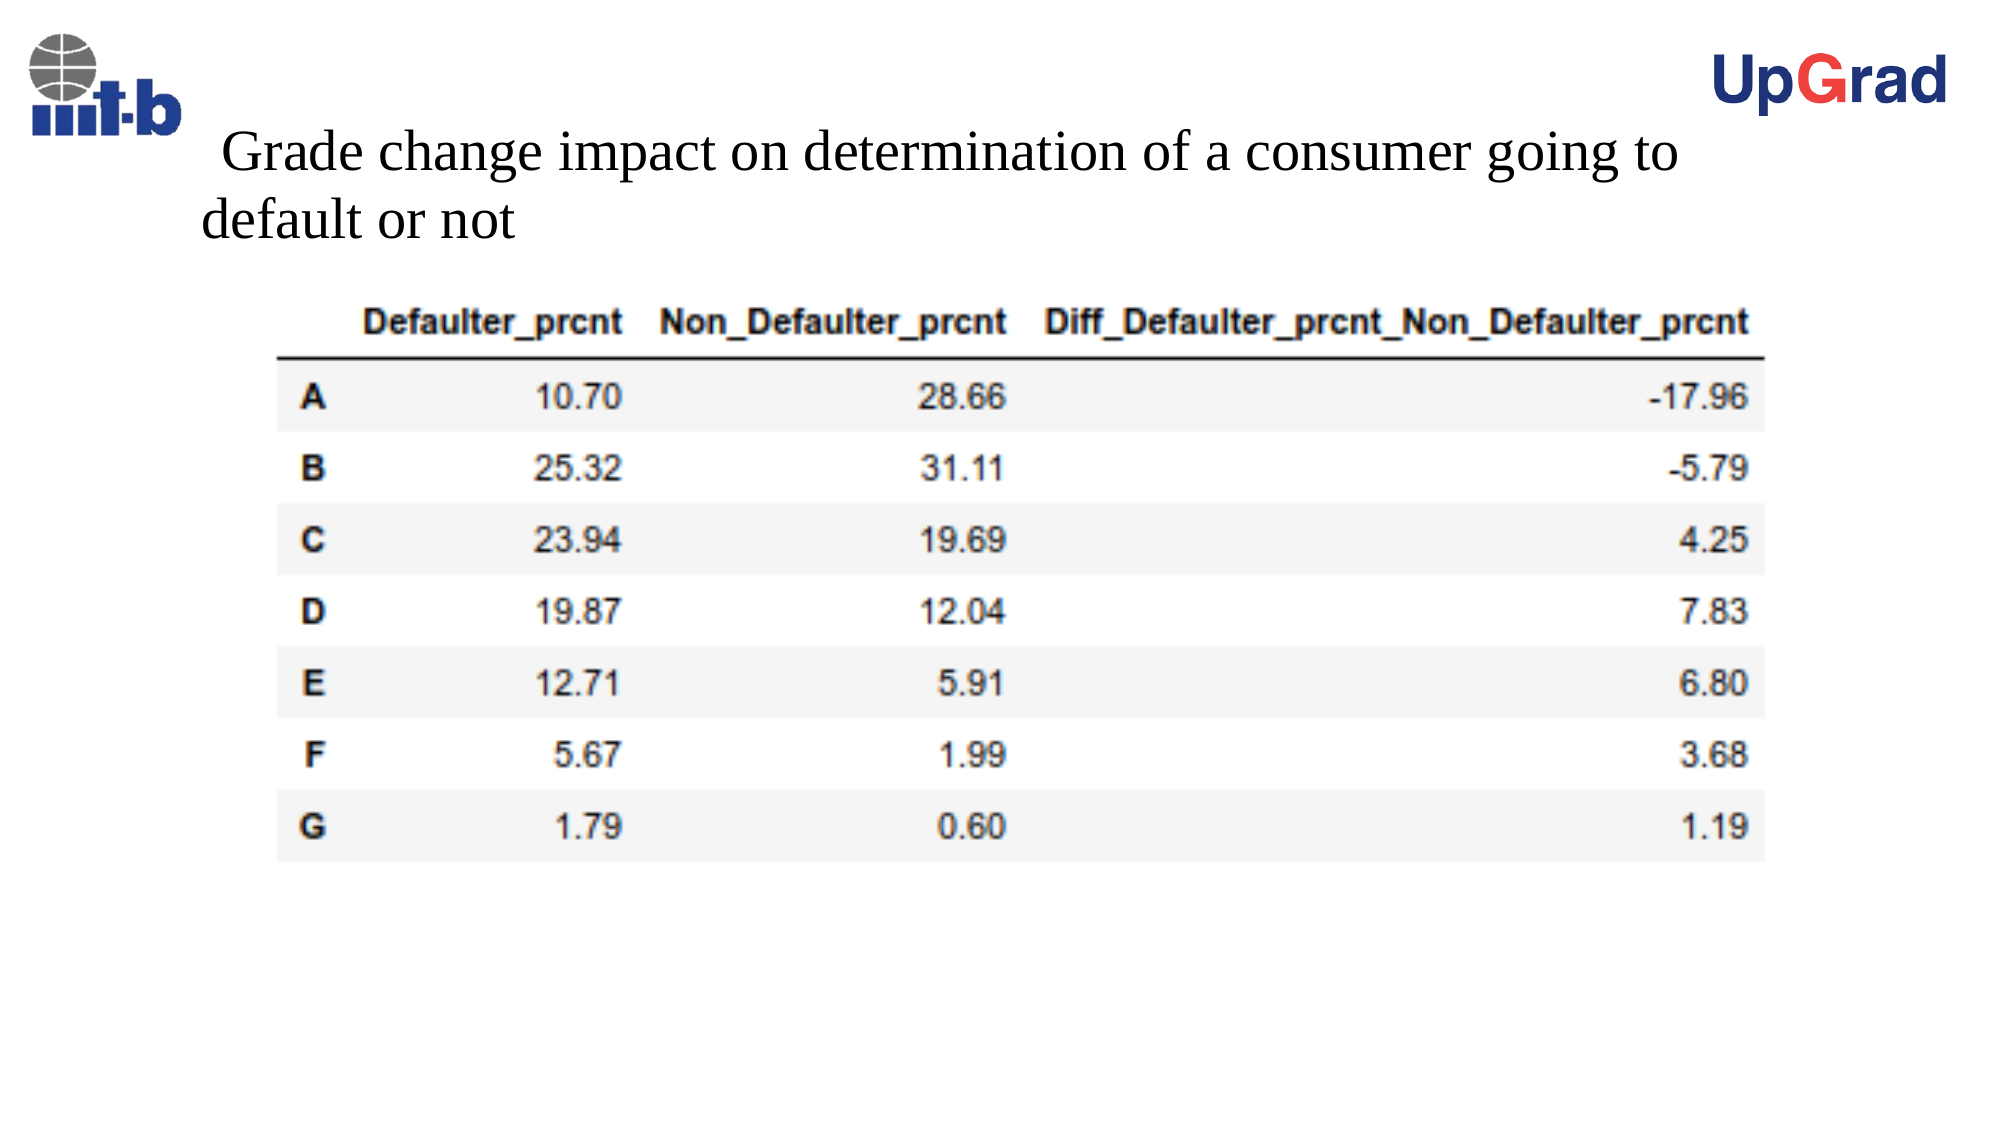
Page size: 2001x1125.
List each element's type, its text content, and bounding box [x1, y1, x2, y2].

picture [1714, 53, 1952, 116]
text_box Grade change impact on determination of a consumer going to default or not [186, 104, 1715, 246]
picture [0, 29, 208, 163]
picture [239, 283, 1808, 879]
